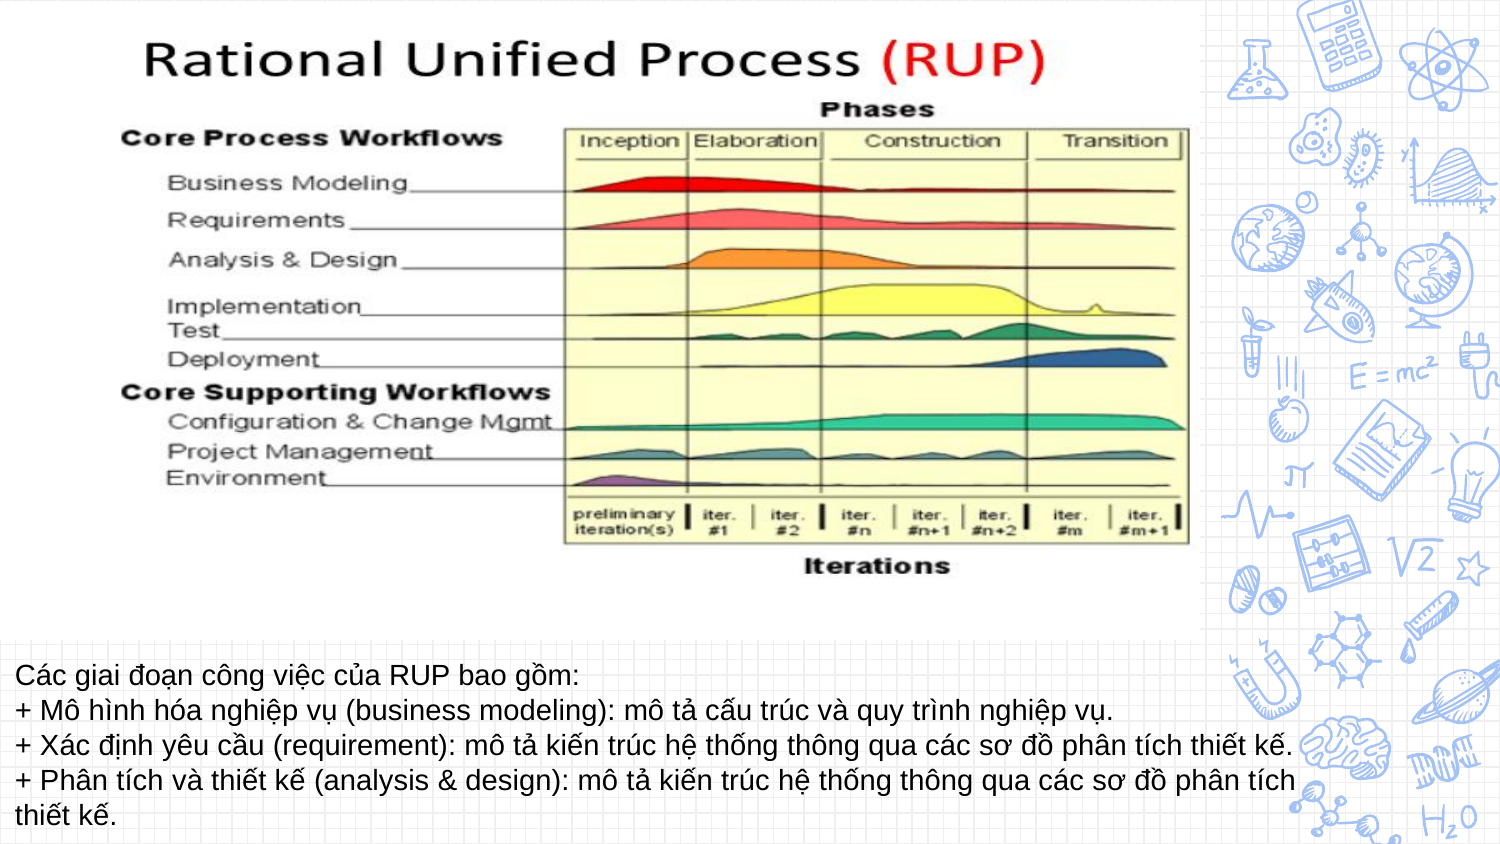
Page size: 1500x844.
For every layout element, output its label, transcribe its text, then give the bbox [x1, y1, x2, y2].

picture [0, 2, 1201, 641]
text_box Các giai đoạn công việc của RUP bao gồm: + Mô hình hóa nghiệp vụ (business modeling): mô tả cấu trúc và quy trình nghiệp vụ. + Xác định yêu cầu (requirement): mô tả kiến trúc hệ thống thông qua các sơ đồ phân tích thiết kế. + Phân tích và thiết kế (analysis & design): mô tả kiến trúc hệ thống thông qua các sơ đồ phân tích thiết kế. [0, 649, 1338, 844]
